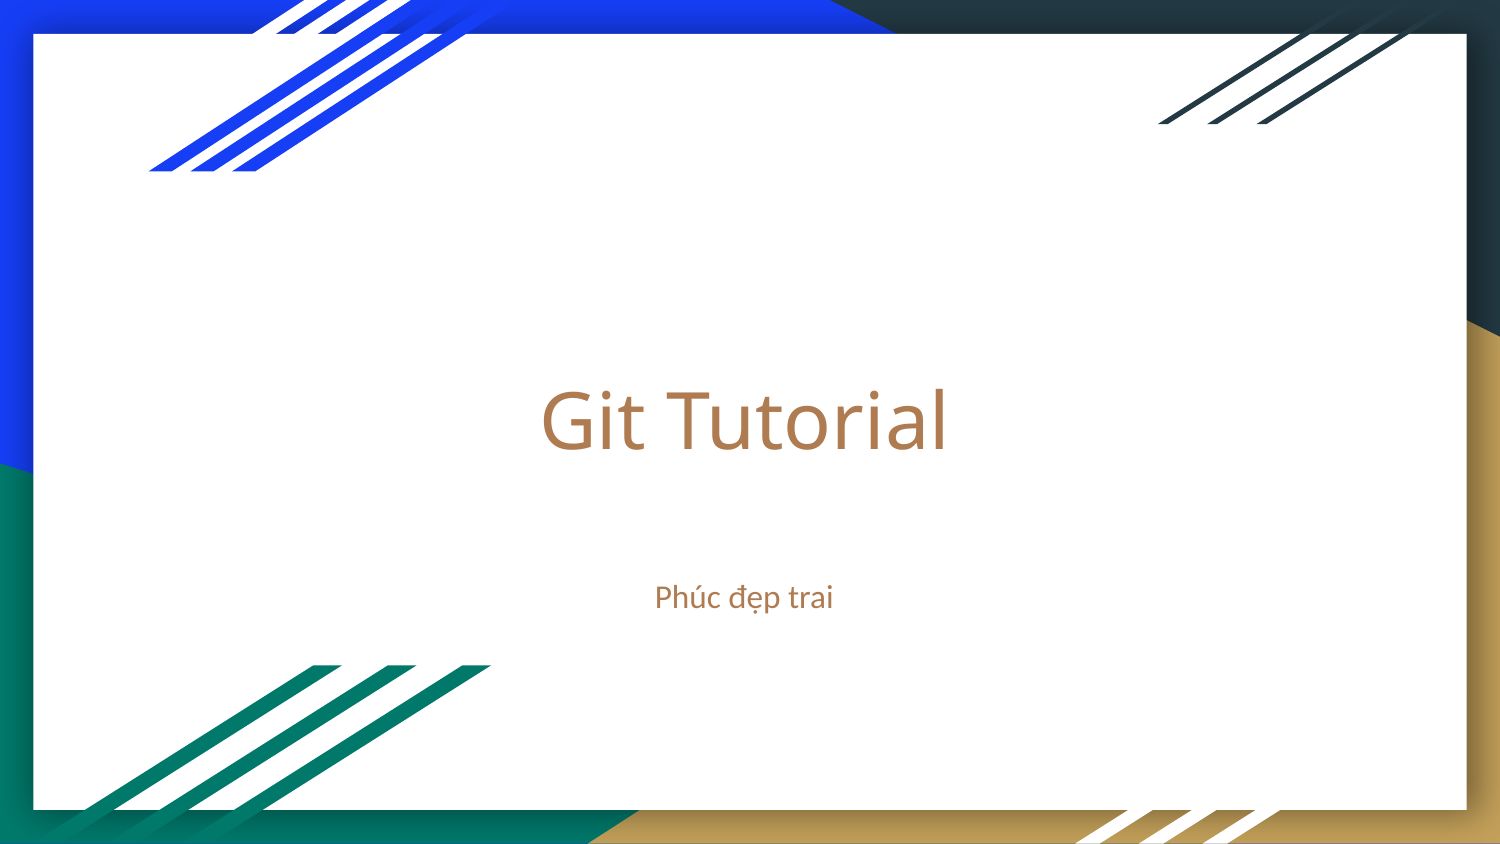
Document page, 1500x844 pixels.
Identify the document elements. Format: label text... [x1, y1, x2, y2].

subtitle Phúc đẹp trai [304, 559, 1185, 646]
title Git Tutorial [304, 298, 1185, 537]
